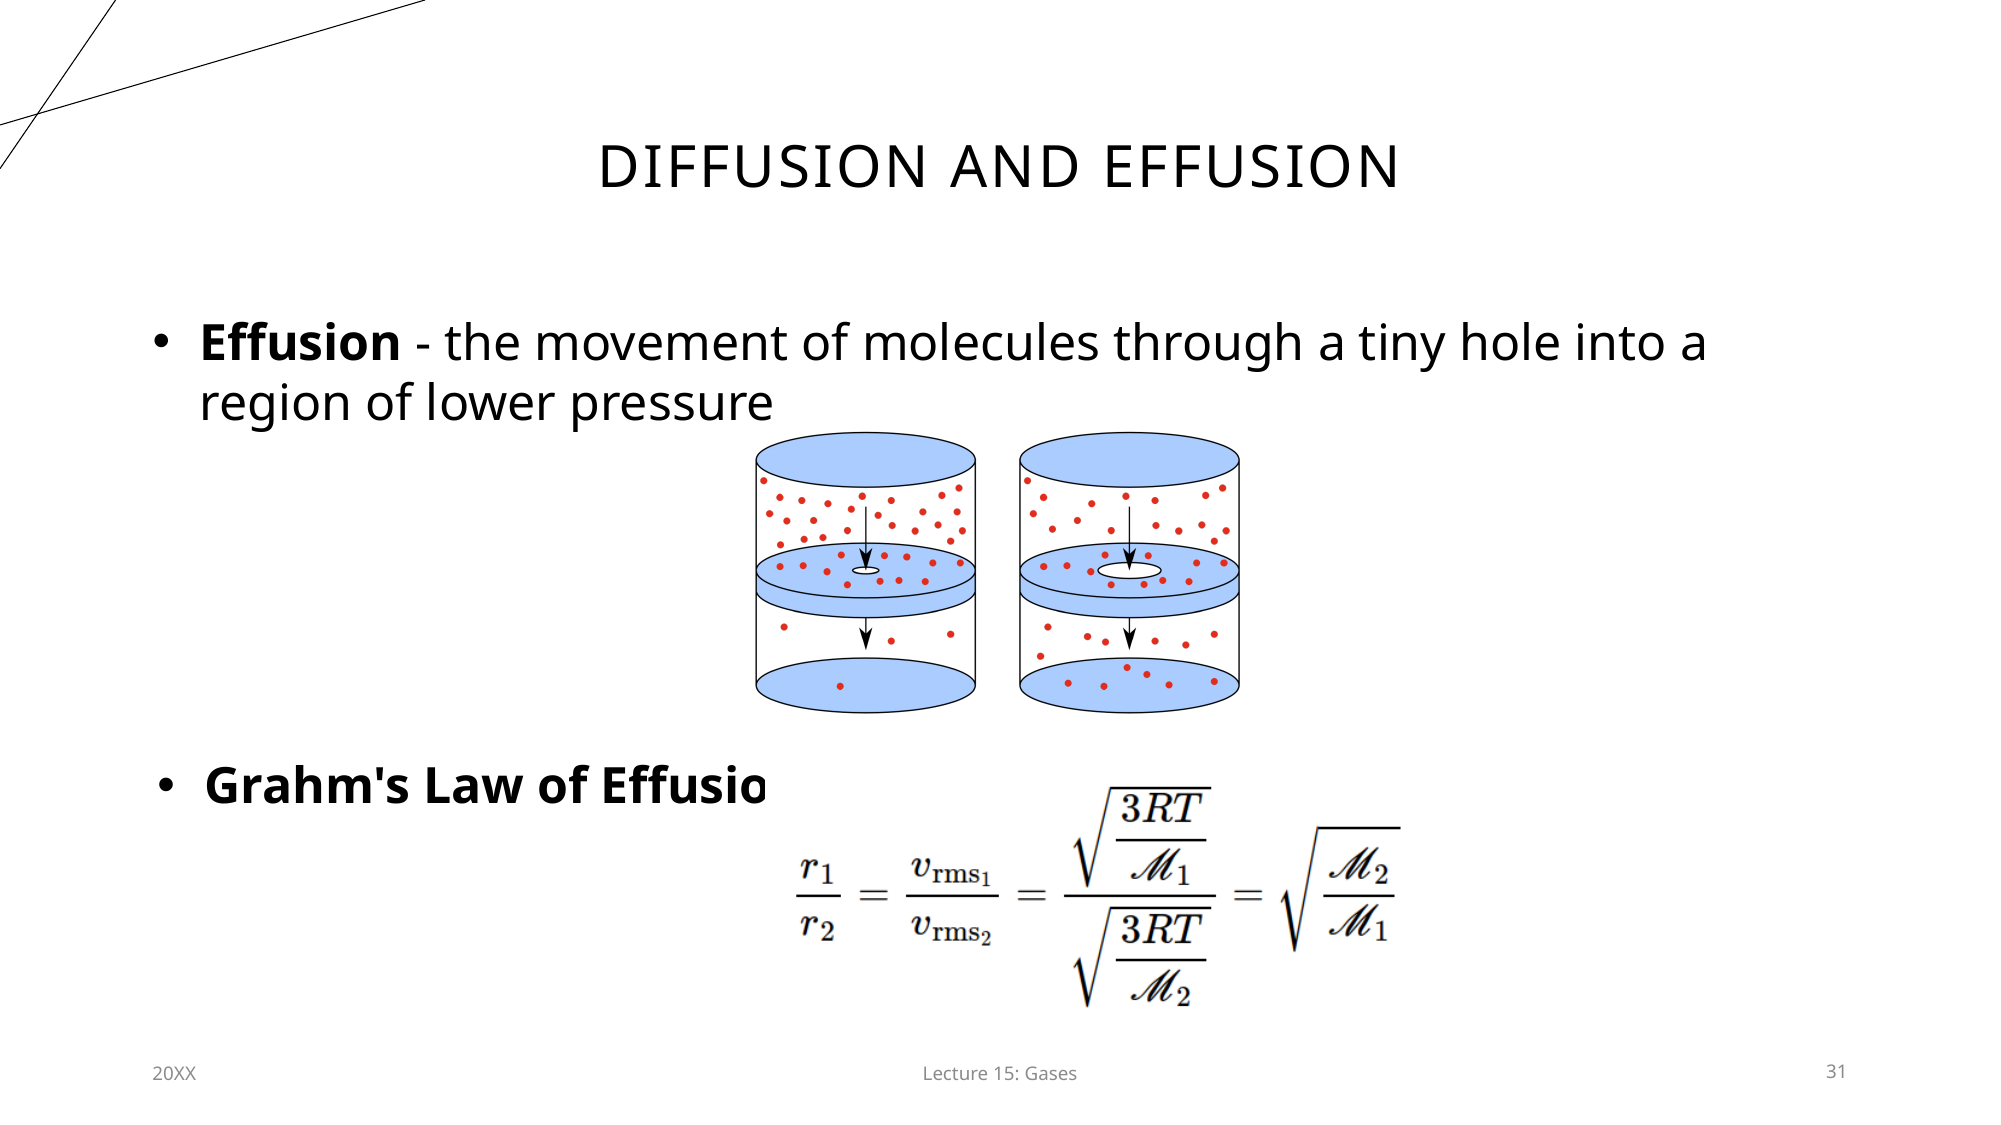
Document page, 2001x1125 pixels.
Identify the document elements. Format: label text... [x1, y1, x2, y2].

text_box Grahm's Law of Effusion [142, 746, 1862, 822]
picture [765, 770, 1433, 1034]
footer Lecture 15: Gases​ [662, 1042, 1338, 1103]
slide_number 31 [1412, 1042, 1863, 1103]
picture [728, 416, 1267, 729]
title Diffusion and effusion [137, 59, 1863, 278]
text_box Effusion - the movement of molecules through a tiny hole into a region of lower pressure [137, 302, 1858, 438]
slide_number 20XX [137, 1042, 588, 1103]
